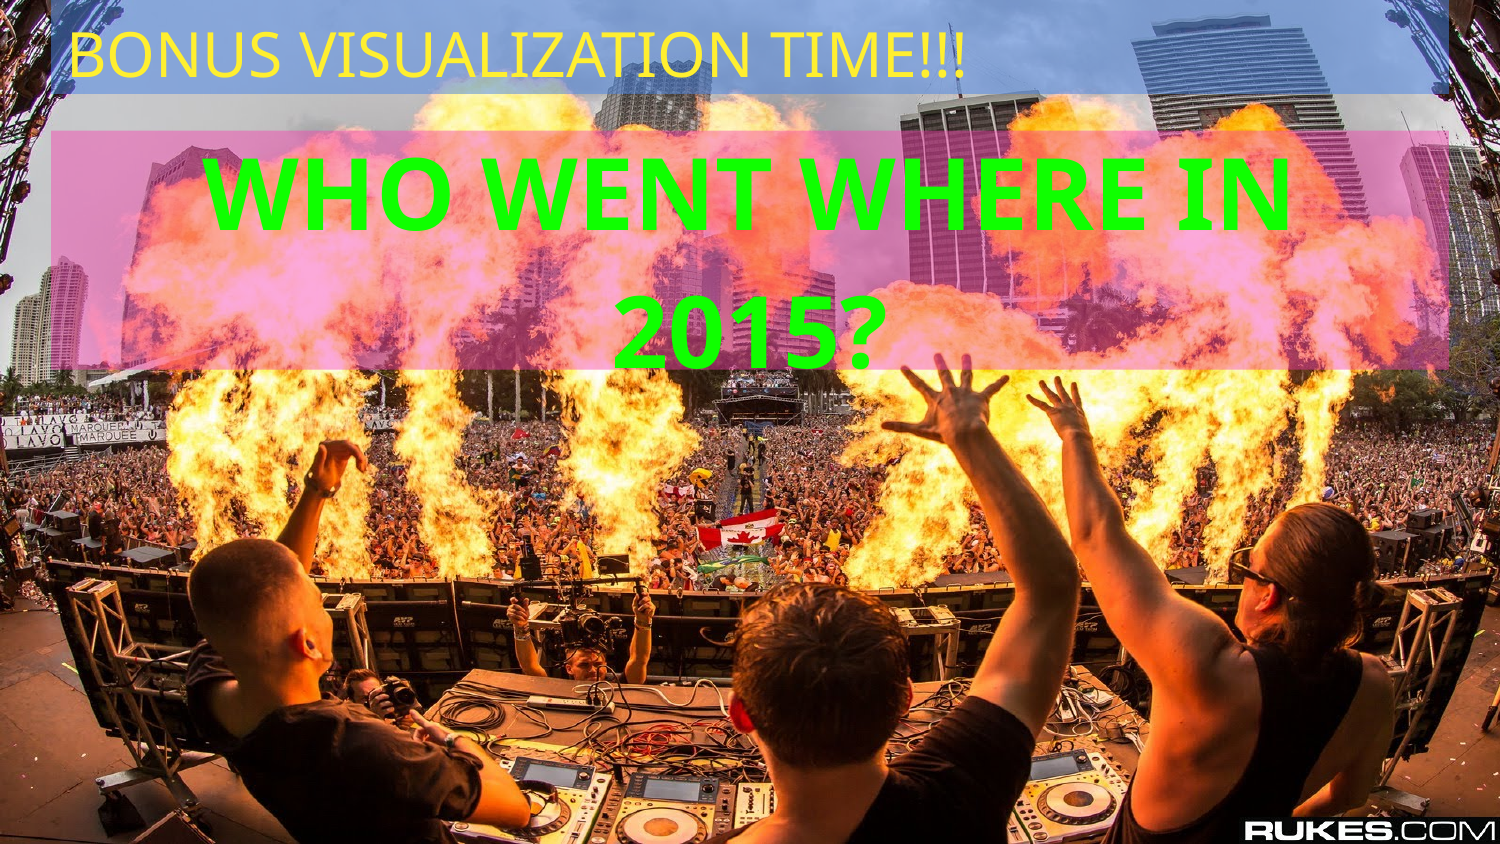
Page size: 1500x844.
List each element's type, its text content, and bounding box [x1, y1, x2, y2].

title BONUS VISUALIZATION TIME!!! [51, 0, 1449, 94]
list WHO WENT WHERE IN 2015? [51, 130, 1449, 370]
picture [0, 0, 1500, 844]
